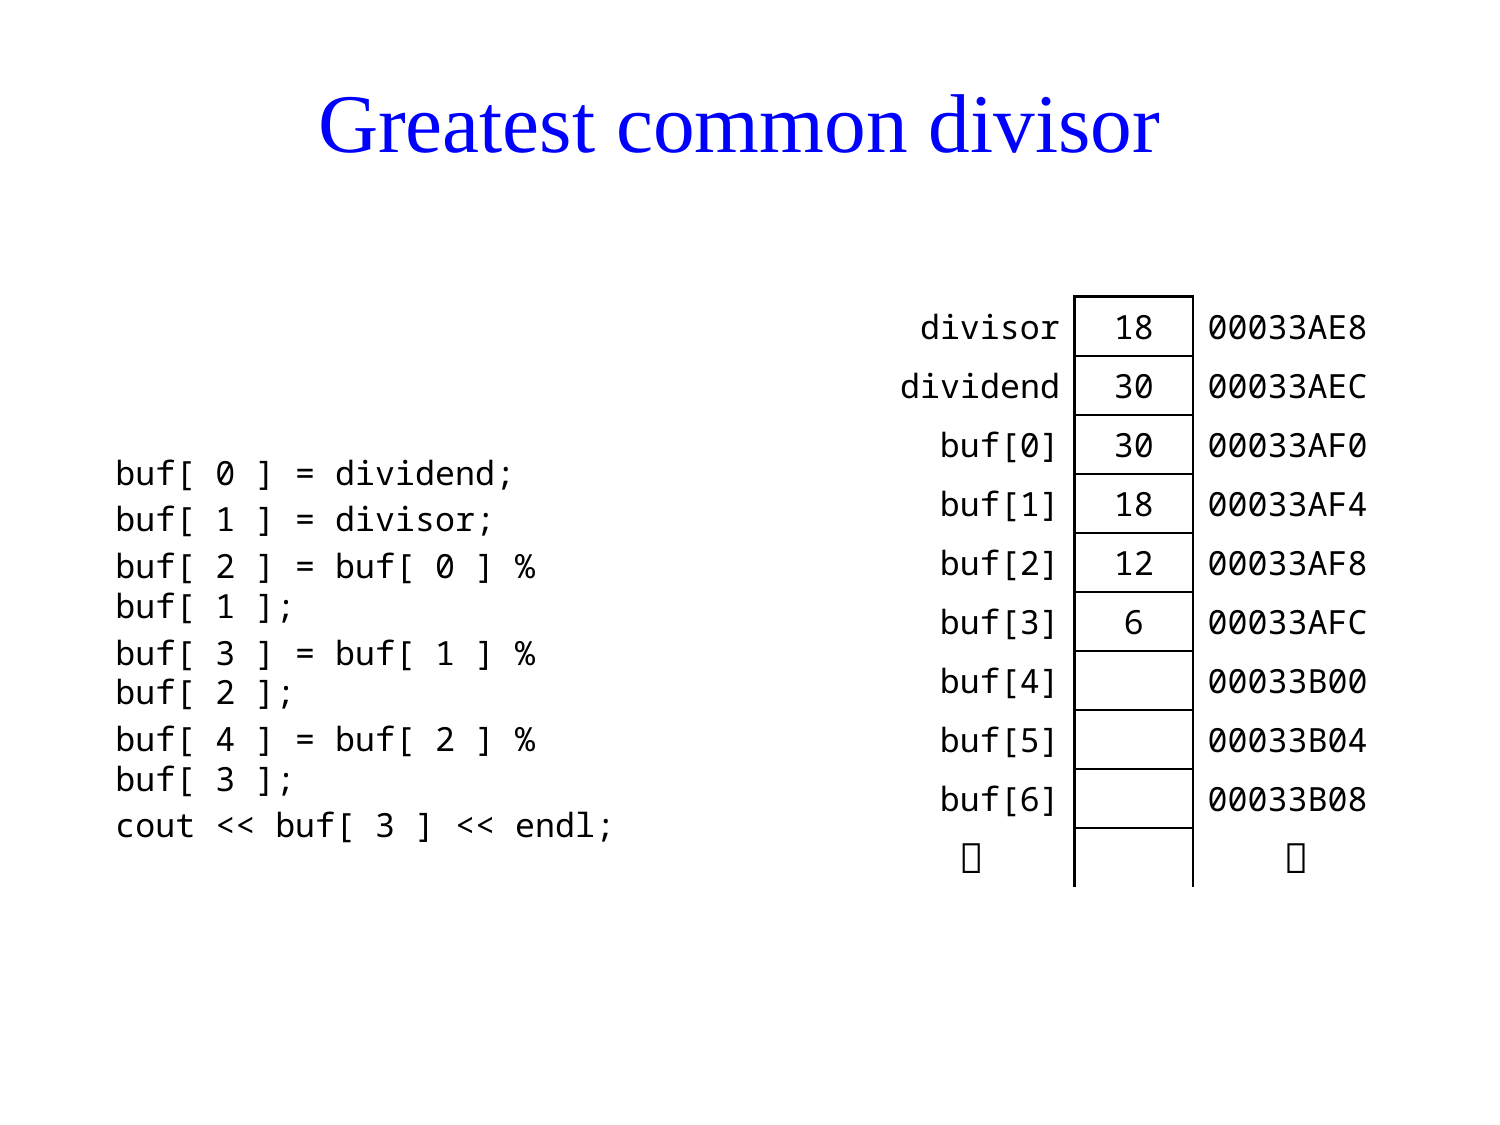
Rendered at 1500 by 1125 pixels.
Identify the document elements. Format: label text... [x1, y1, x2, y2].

table_cell 18 [1076, 475, 1192, 532]
table_cell buf[5] [868, 710, 1073, 769]
table_cell 00033AF8 [1194, 533, 1400, 592]
table_cell 00033AFC [1194, 592, 1400, 651]
table_cell buf[1] [868, 474, 1073, 533]
table_cell 00033AF0 [1194, 415, 1400, 474]
table_cell 00033B00 [1194, 651, 1400, 710]
table_cell buf[6] [868, 769, 1073, 828]
table_cell  [1194, 828, 1400, 887]
table_cell 00033B08 [1194, 769, 1400, 828]
title Greatest common divisor [40, 30, 1459, 209]
table_header 00033AE8 [1194, 297, 1400, 356]
list buf[ 0 ] = dividend; buf[ 1 ] = divisor; buf[ 2 ] = buf[ 0 ] % buf[ 1 ]; buf[ 3 ] = buf[ 1 ] % buf[ 2 ]; buf[ 4 ] = buf[ 2 ] % buf[ 3 ]; cout << buf[ 3 ] << endl; [100, 444, 751, 740]
table_cell 00033B04 [1194, 710, 1400, 769]
table_cell buf[3] [868, 592, 1073, 651]
table_cell 30 [1076, 357, 1192, 414]
table_cell [1076, 652, 1192, 709]
table_header divisor [868, 297, 1073, 356]
table_cell 12 [1076, 534, 1192, 591]
table_cell [1076, 711, 1192, 768]
table_cell [1076, 770, 1192, 827]
table_cell  [868, 828, 1073, 887]
table_cell 30 [1076, 416, 1192, 473]
table_header 18 [1076, 298, 1192, 355]
table_cell 6 [1076, 593, 1192, 650]
table_cell dividend [868, 356, 1073, 415]
table_cell 00033AF4 [1194, 474, 1400, 533]
table_cell buf[2] [868, 533, 1073, 592]
table_cell [1076, 829, 1192, 887]
table_cell buf[4] [868, 651, 1073, 710]
table_cell 00033AEC [1194, 356, 1400, 415]
table_cell buf[0] [868, 415, 1073, 474]
